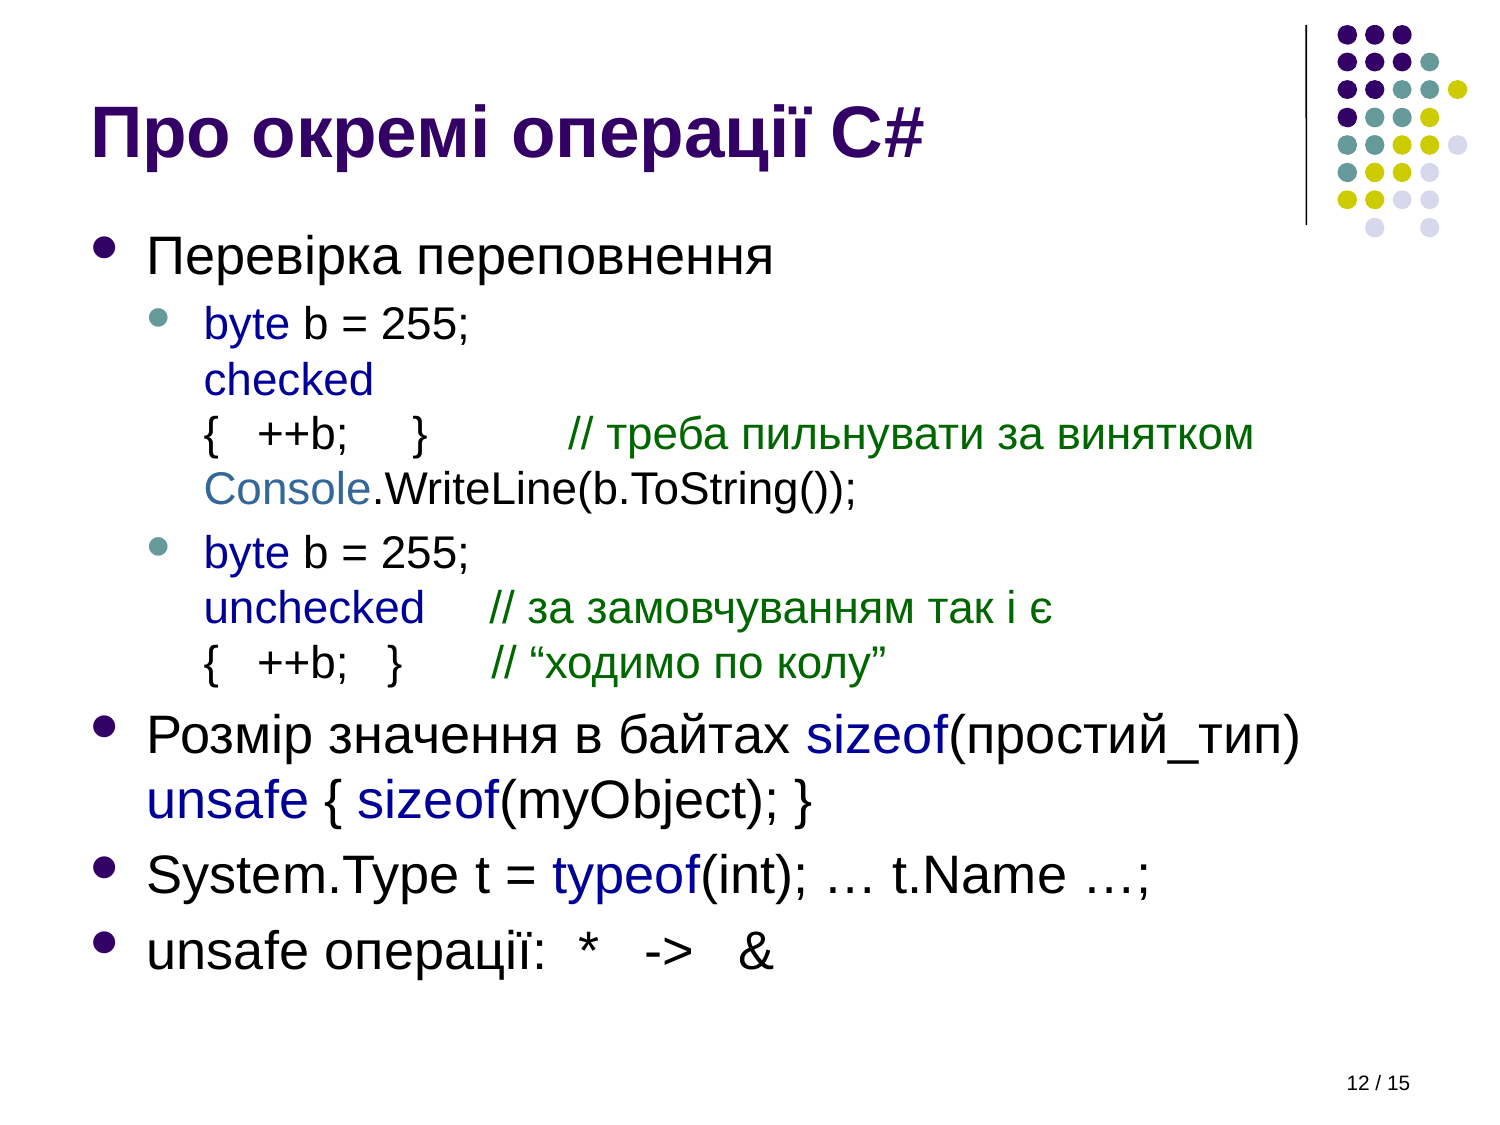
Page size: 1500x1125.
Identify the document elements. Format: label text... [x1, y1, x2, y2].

list Перевірка переповнення byte b = 255; checked { ++b; } // треба пильнувати за винятком Console.WriteLine(b.ToString()); byte b = 255; unchecked // за замовчуванням так і є { ++b; } // “ходимо по колу” Розмір значення в байтах sizeof(простий_тип) unsafe { sizeof(myObject); } System.Type t = typeof(int); … t.Name …; unsafe операції: * -> & [75, 212, 1425, 1050]
slide_number 12 / 15 [1074, 1062, 1425, 1100]
title Про окремі операції С# [75, 50, 1313, 180]
